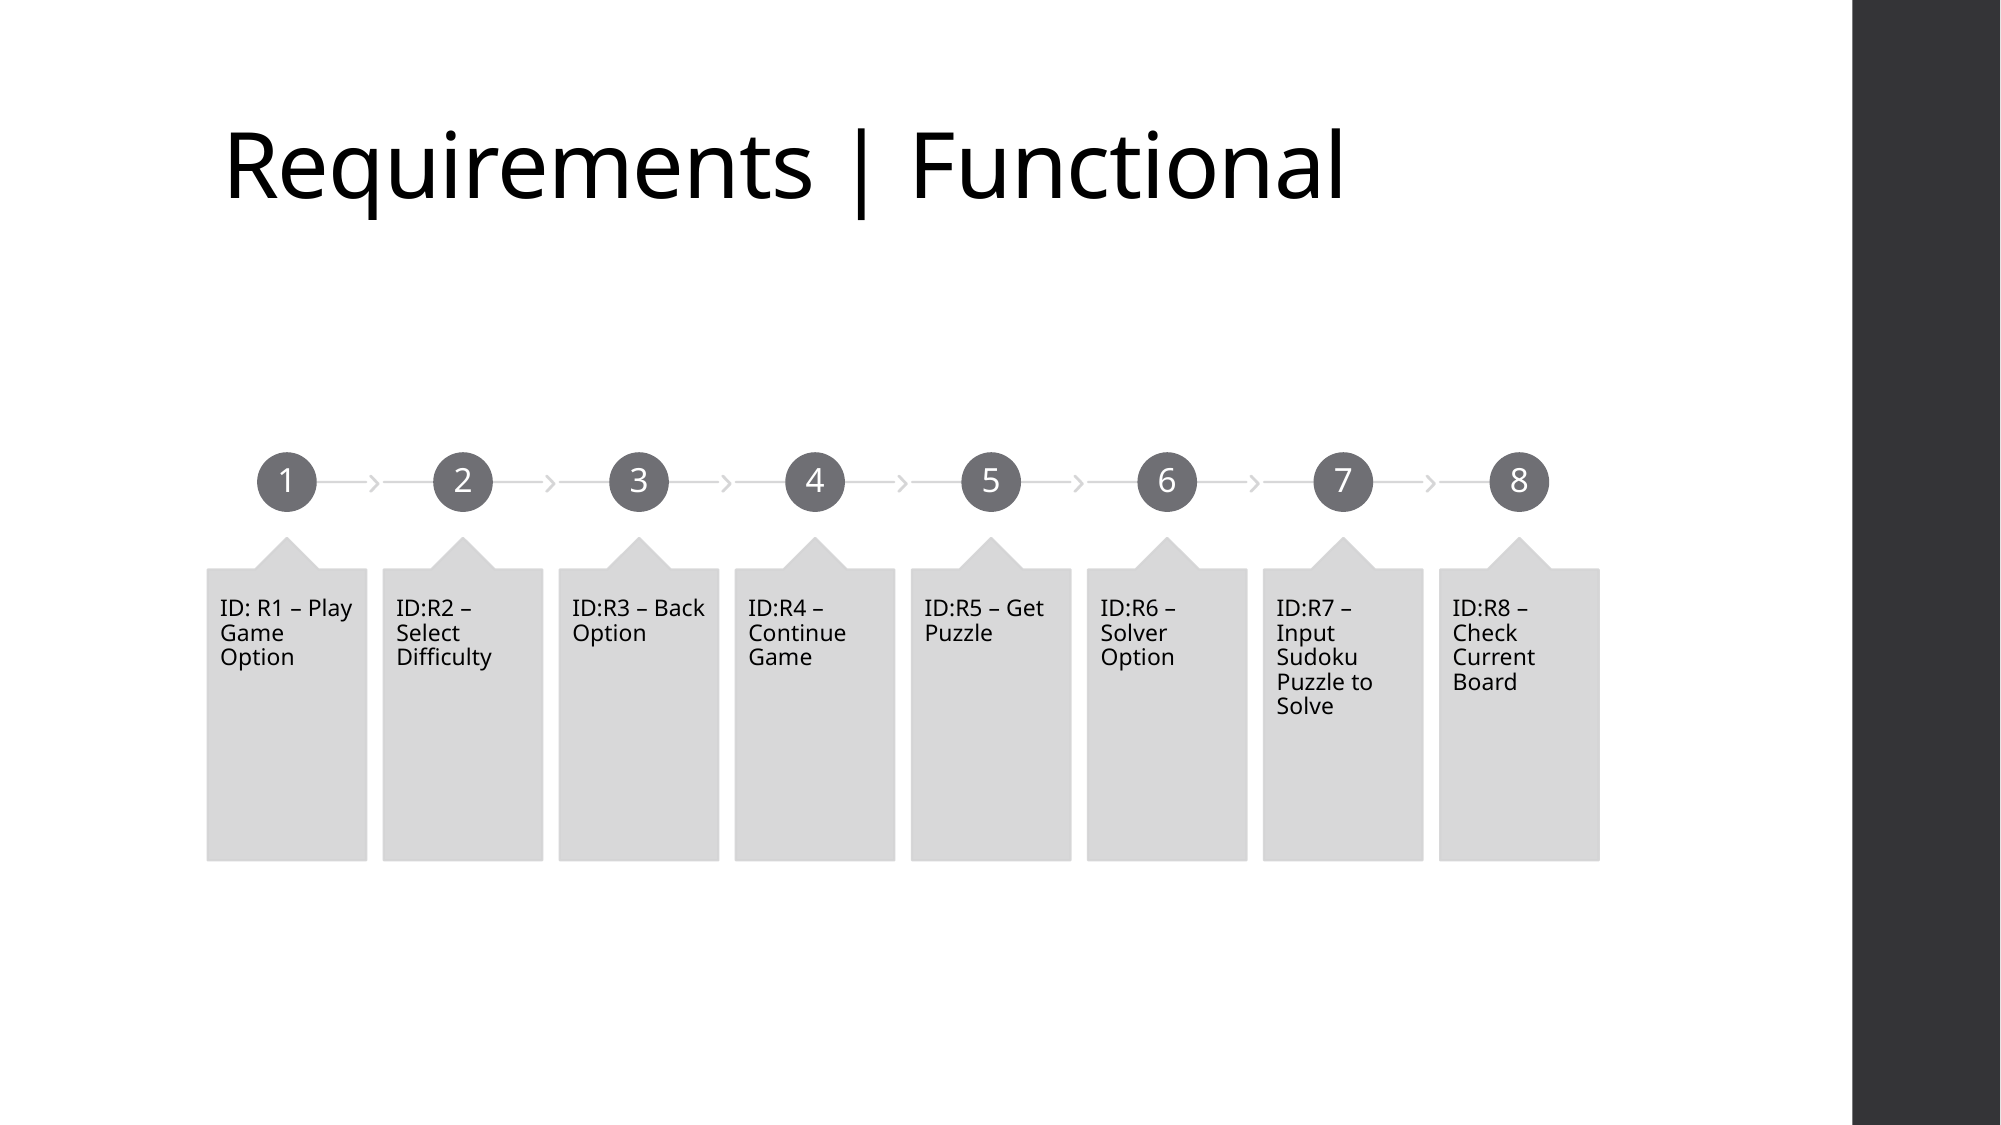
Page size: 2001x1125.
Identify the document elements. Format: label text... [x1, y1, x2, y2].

title Requirements | Functional [206, 60, 1797, 278]
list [206, 299, 1618, 1015]
